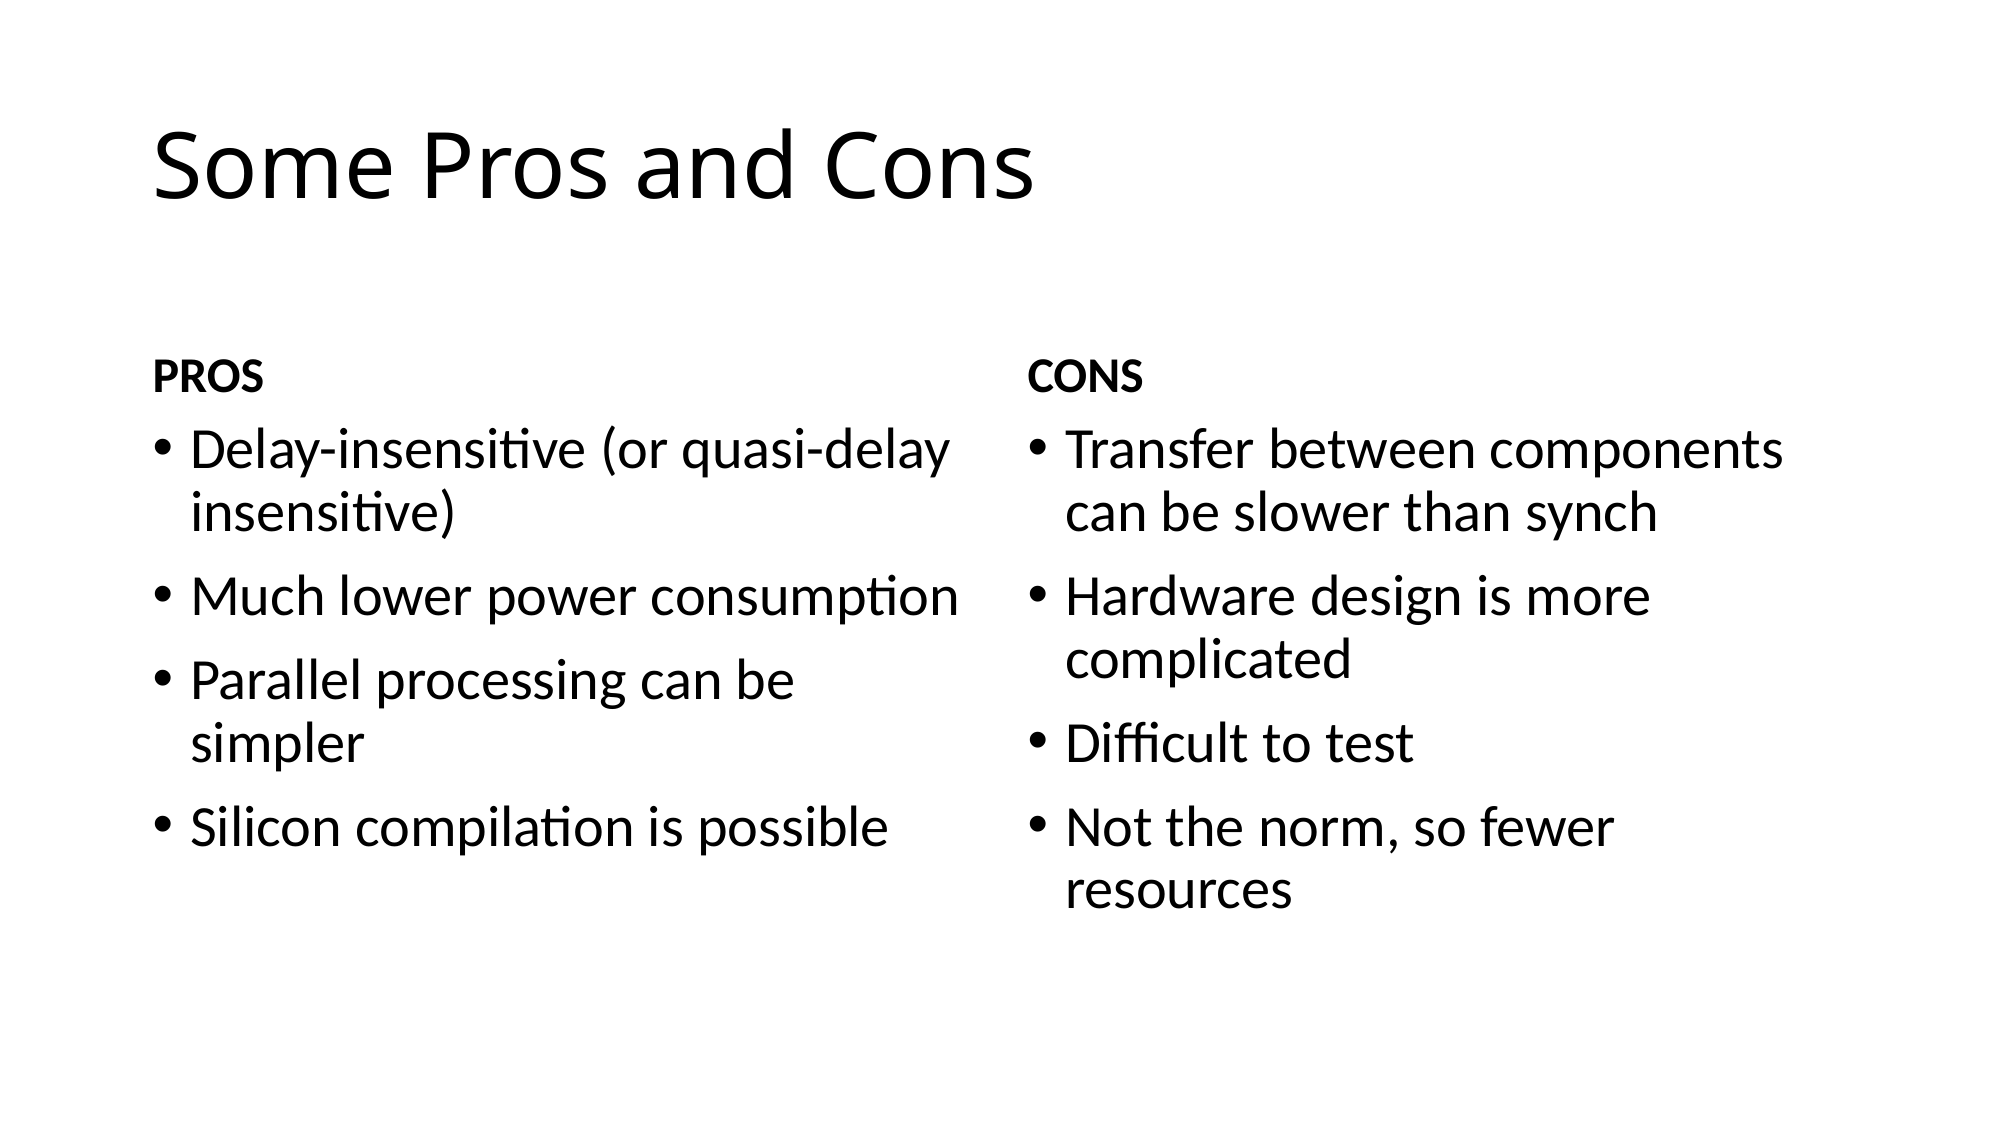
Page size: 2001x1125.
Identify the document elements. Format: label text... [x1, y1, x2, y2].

list CONS [1012, 275, 1863, 410]
list Transfer between components can be slower than synch Hardware design is more complicated Difficult to test Not the norm, so fewer resources [1012, 410, 1863, 1016]
list Delay-insensitive (or quasi-delay insensitive) Much lower power consumption Parallel processing can be simpler Silicon compilation is possible [137, 410, 984, 1016]
title Some Pros and Cons [137, 59, 1863, 278]
list PROS [137, 275, 984, 410]
